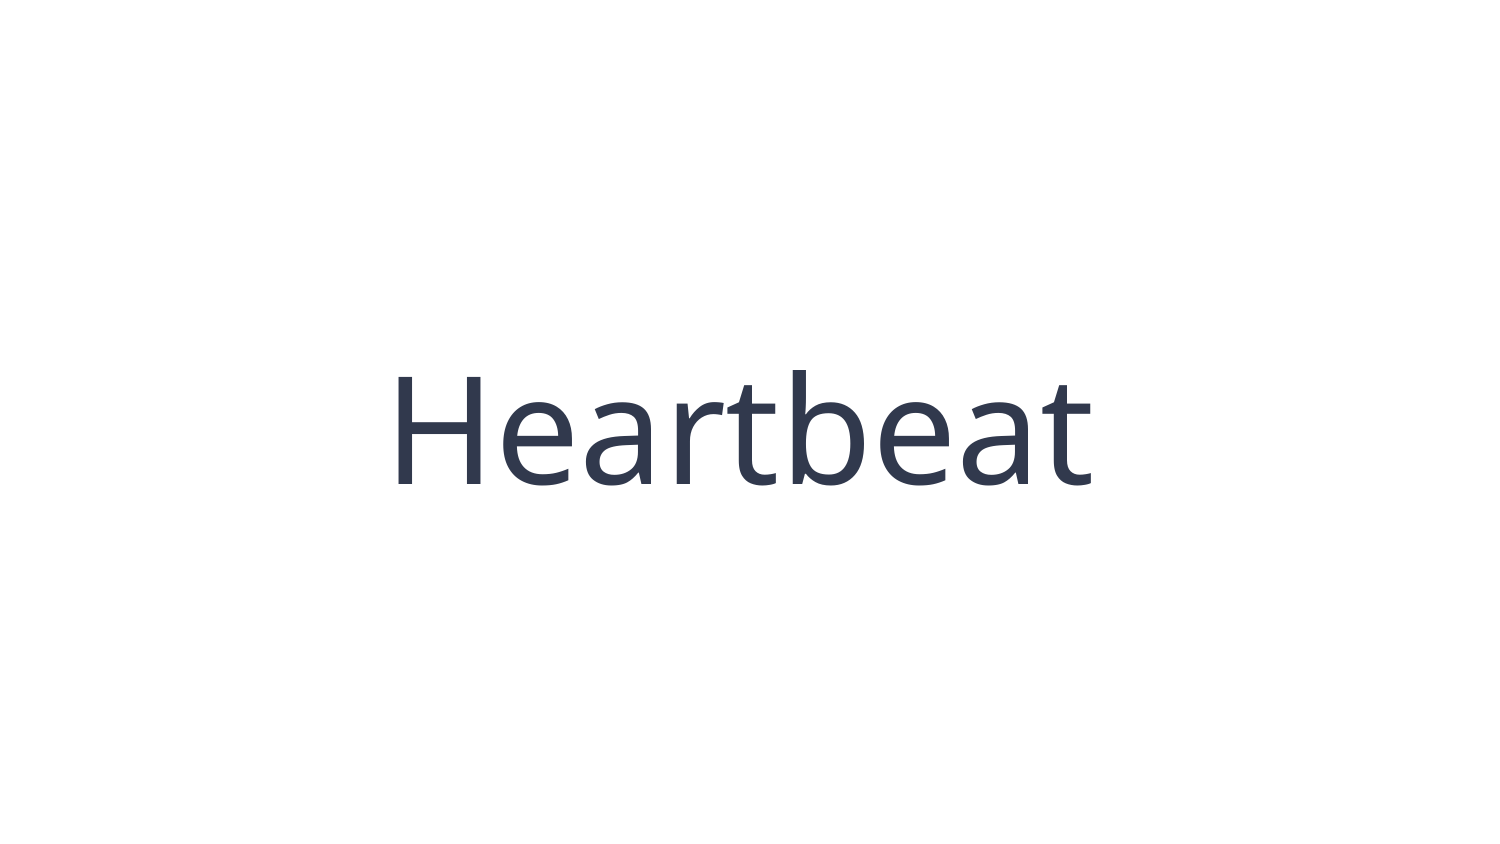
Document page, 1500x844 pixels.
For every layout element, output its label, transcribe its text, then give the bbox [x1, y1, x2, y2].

title Heartbeat [369, 319, 1500, 809]
